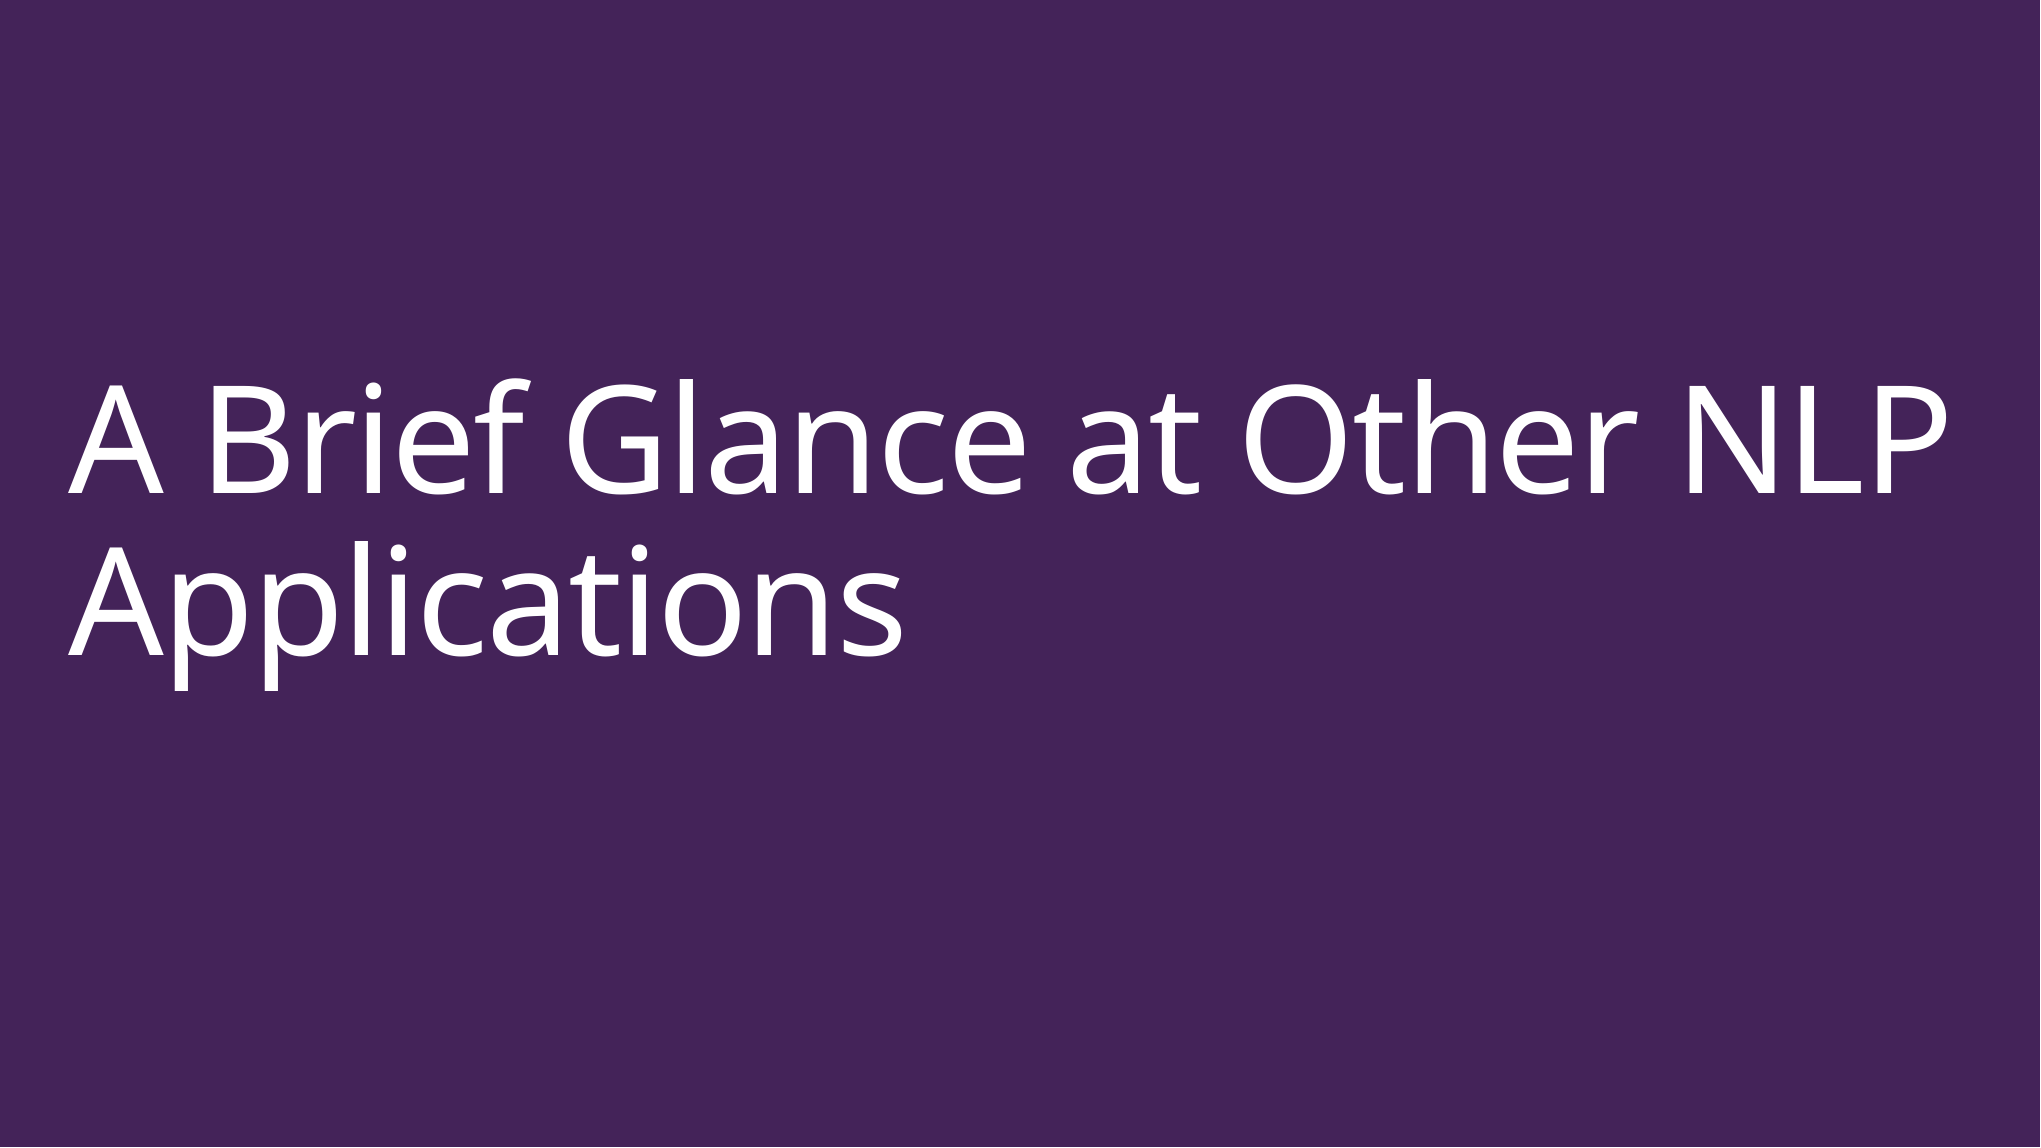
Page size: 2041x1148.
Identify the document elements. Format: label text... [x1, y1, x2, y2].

title A Brief Glance at Other NLP Applications [45, 348, 1996, 707]
